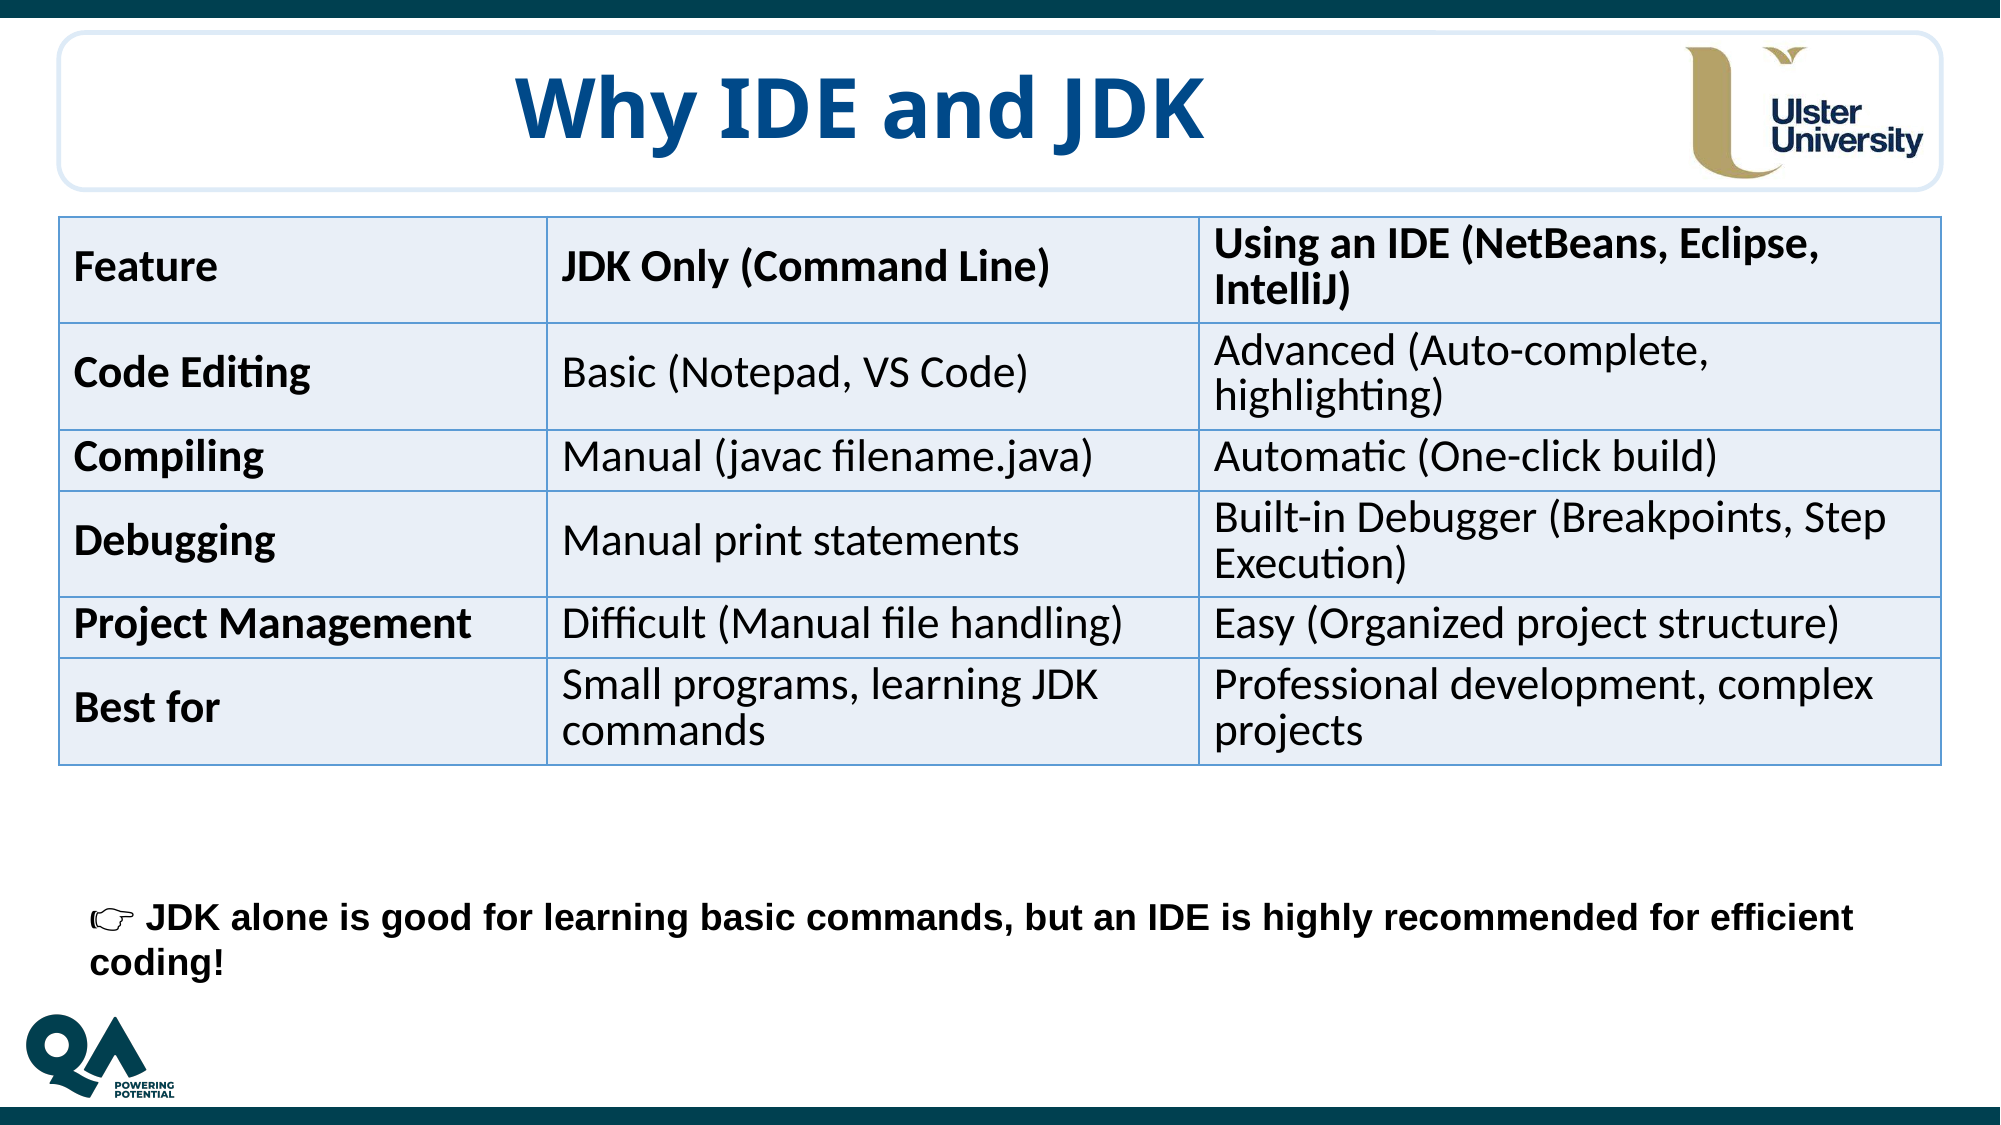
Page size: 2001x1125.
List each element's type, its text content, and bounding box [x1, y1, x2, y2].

table_cell Difficult (Manual file handling) [548, 598, 1198, 657]
table_cell Basic (Notepad, VS Code) [548, 324, 1198, 429]
table_cell Small programs, learning JDK commands [548, 659, 1198, 764]
table_cell Advanced (Auto-complete, highlighting) [1200, 324, 1940, 429]
table_cell Built-in Debugger (Breakpoints, Step Execution) [1200, 492, 1940, 596]
table_cell Automatic (One-click build) [1200, 431, 1940, 490]
table_header JDK Only (Command Line) [548, 218, 1198, 322]
table_cell Manual (javac filename.java) [548, 431, 1198, 490]
title Why IDE and JDK [56, 33, 1664, 191]
table_cell Manual print statements [548, 492, 1198, 596]
table_cell Professional development, complex projects [1200, 659, 1940, 764]
table_cell Project Management [60, 598, 546, 657]
table_header Feature [60, 218, 546, 322]
table_header Using an IDE (NetBeans, Eclipse, IntelliJ) [1200, 218, 1940, 322]
picture [3, 995, 196, 1106]
table_cell Easy (Organized project structure) [1200, 598, 1940, 657]
text_box 👉 JDK alone is good for learning basic commands, but an IDE is highly recommended for efficient coding! [74, 885, 1942, 991]
table_cell Code Editing [60, 324, 546, 429]
table_cell Compiling [60, 431, 546, 490]
table_cell Debugging [60, 492, 546, 596]
table_cell Best for [60, 659, 546, 764]
picture [1680, 39, 1930, 183]
